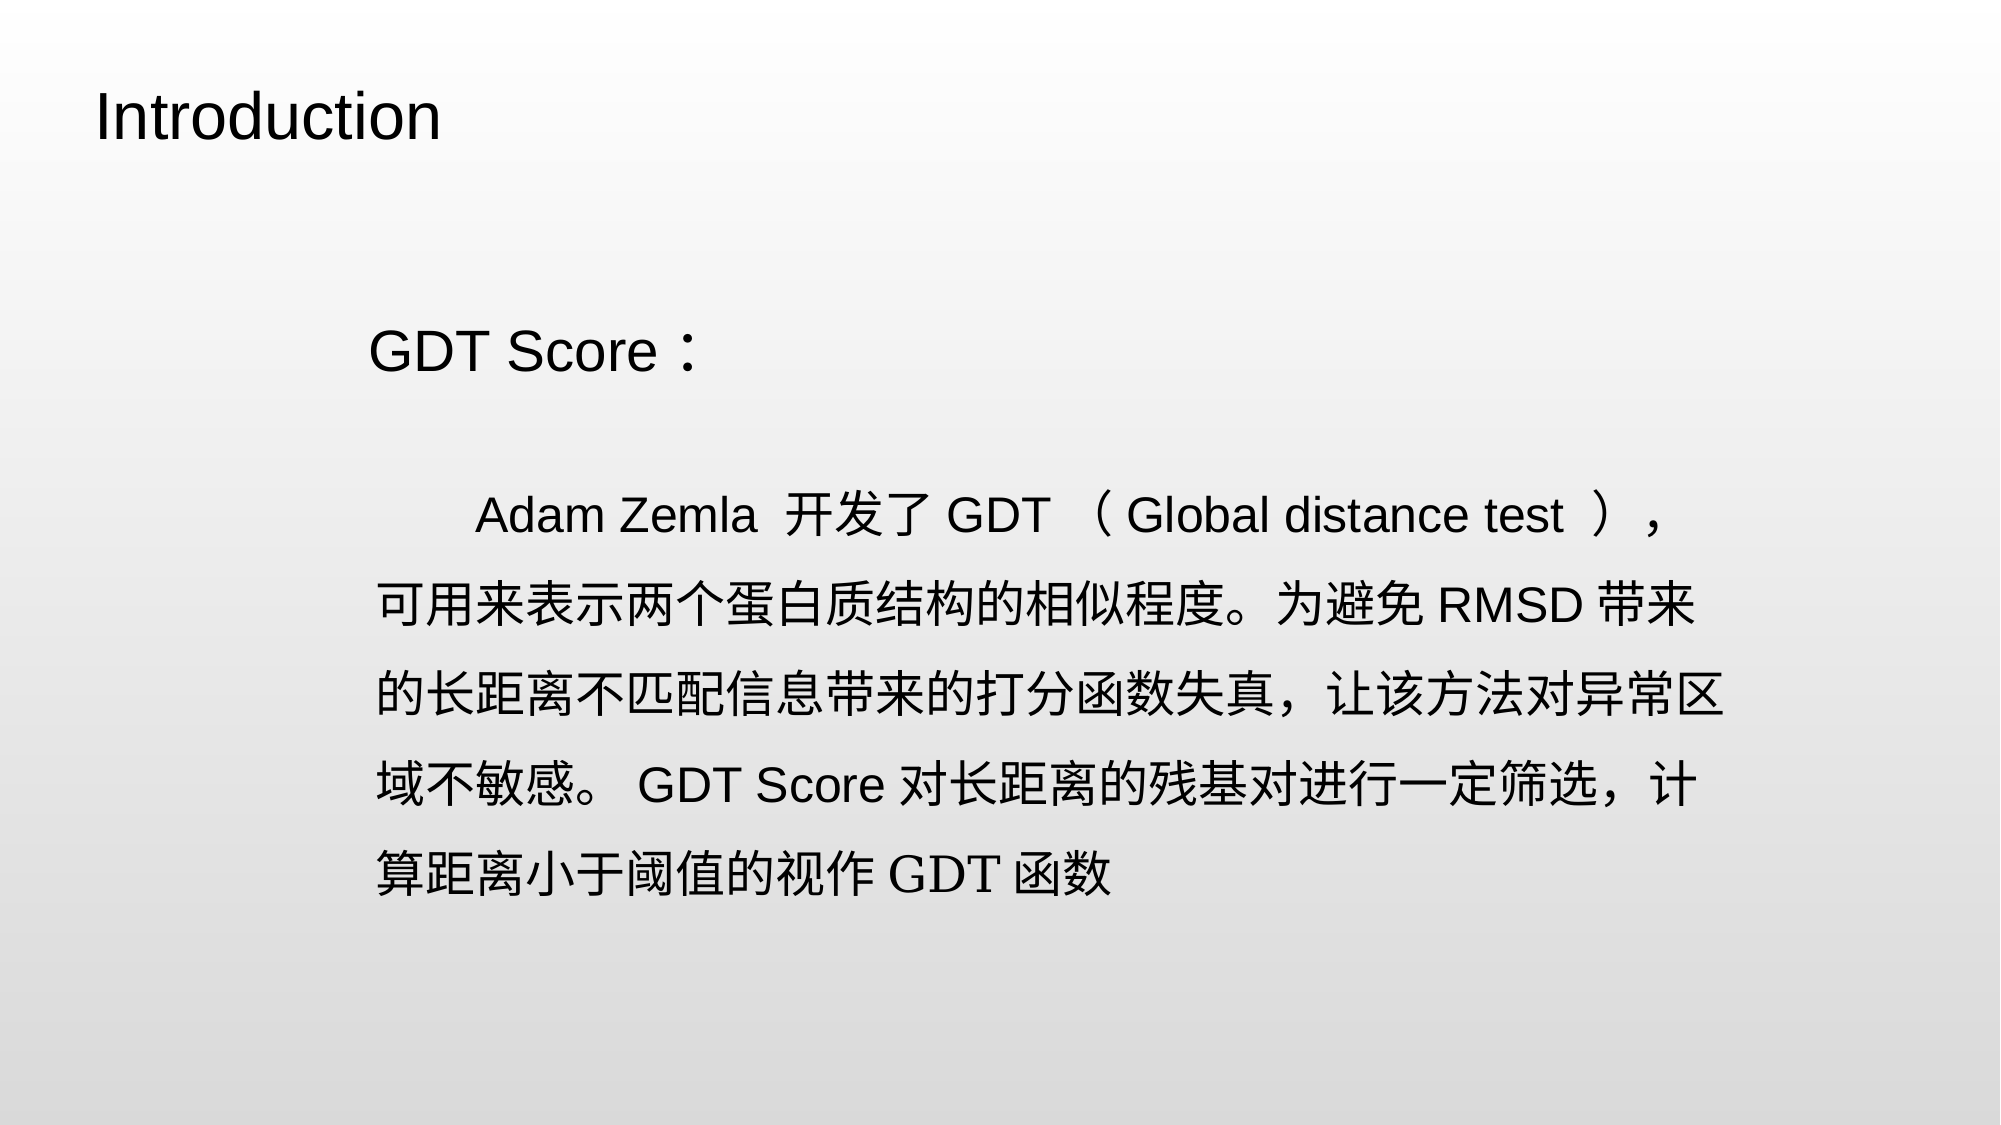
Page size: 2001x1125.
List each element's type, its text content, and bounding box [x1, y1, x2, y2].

text_box GDT Score： [353, 305, 747, 391]
text_box Introduction [79, 65, 458, 161]
